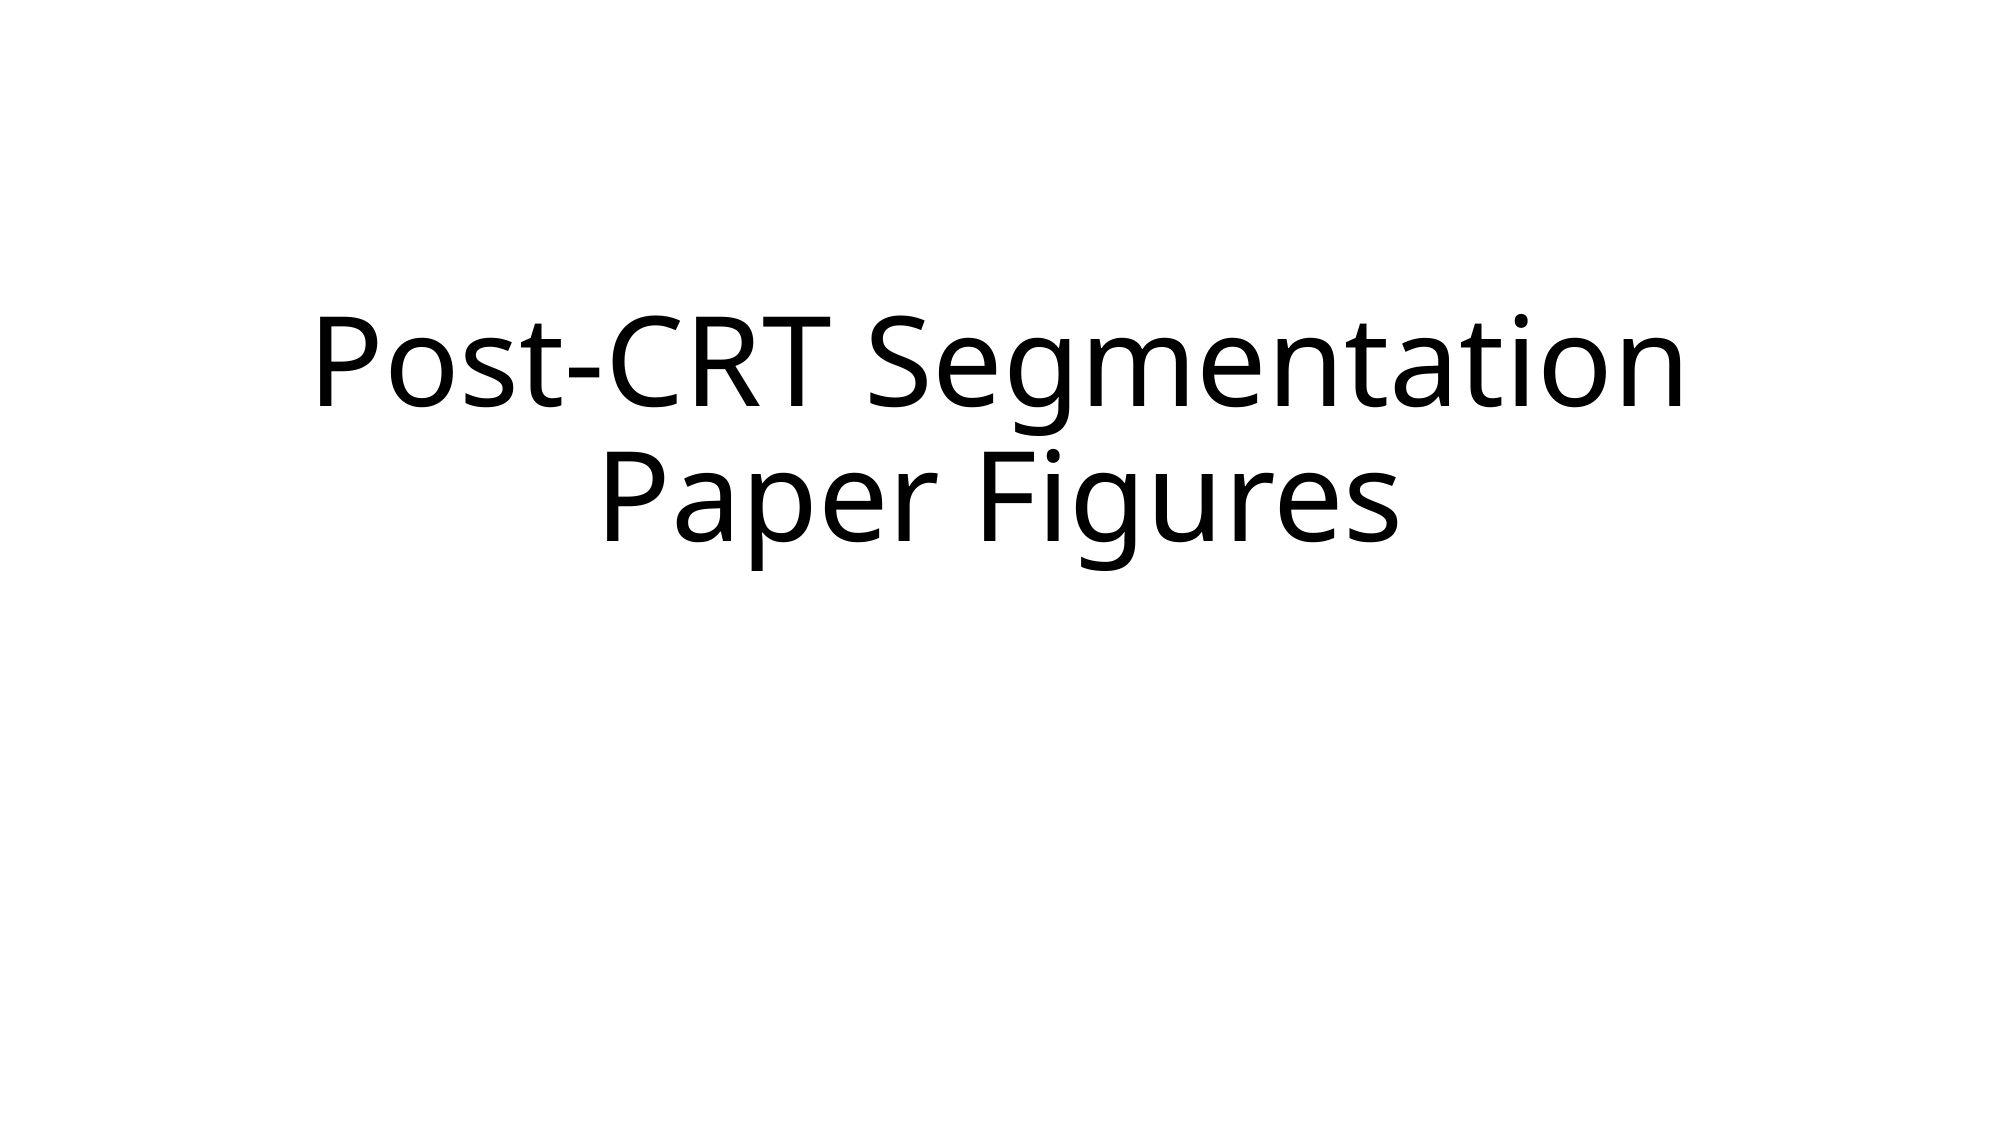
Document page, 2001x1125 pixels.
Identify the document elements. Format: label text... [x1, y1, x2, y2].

title Post-CRT Segmentation Paper Figures [249, 184, 1750, 576]
